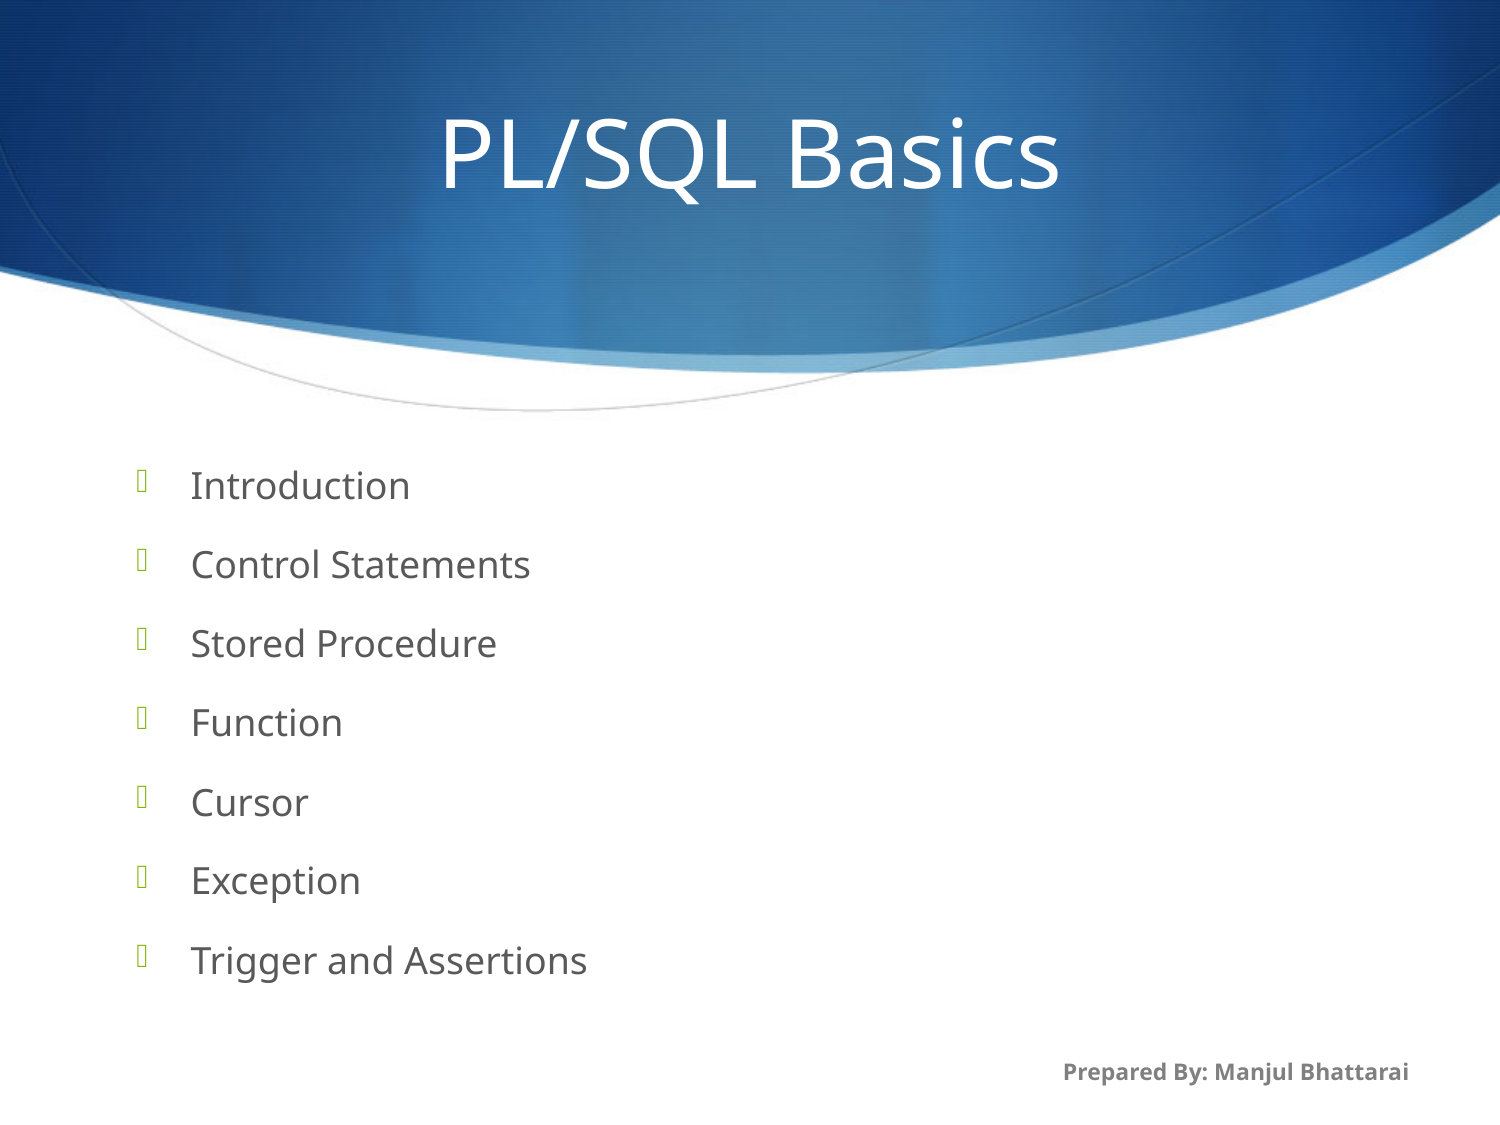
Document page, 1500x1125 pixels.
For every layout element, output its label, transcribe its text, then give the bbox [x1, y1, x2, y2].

title PL/SQL Basics [75, 56, 1425, 245]
list Introduction Control Statements Stored Procedure Function Cursor Exception Trigger and Assertions [121, 454, 1379, 991]
picture [0, 0, 1500, 1125]
footer Prepared By: Manjul Bhattarai [949, 1042, 1425, 1103]
